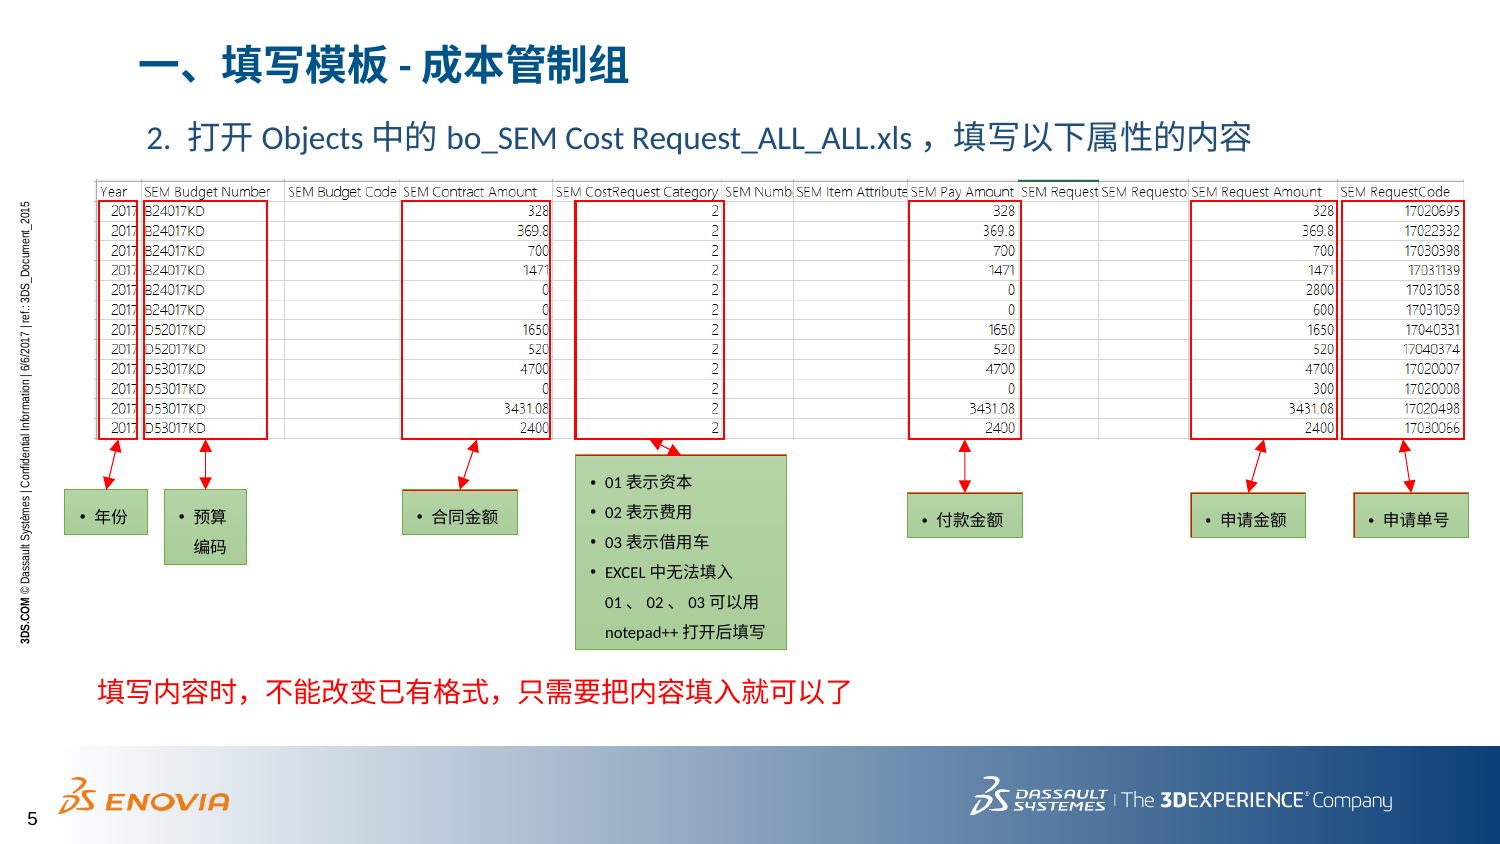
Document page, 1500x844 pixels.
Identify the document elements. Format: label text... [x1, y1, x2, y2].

picture [962, 775, 1400, 815]
text_box 年份 [64, 489, 148, 535]
text_box 2. 打开Objects中的bo_SEM Cost Request_ALL_ALL.xls，填写以下属性的内容 [132, 113, 1426, 164]
picture [93, 179, 1464, 440]
text_box 合同金额 [402, 489, 518, 535]
text_box 预算编码 [164, 489, 247, 565]
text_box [459, 439, 477, 490]
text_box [106, 439, 119, 490]
text_box 申请金额 [1190, 492, 1306, 538]
title 一、填写模板-成本管制组 [123, 36, 1418, 99]
text_box 01表示资本 02表示费用 03表示借用车 EXCEL中无法填入01、02、03可以用notepad++打开后填写 [575, 454, 787, 650]
picture [58, 777, 229, 814]
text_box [1248, 439, 1265, 493]
text_box 填写内容时，不能改变已有格式，只需要把内容填入就可以了 [83, 667, 1044, 716]
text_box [649, 439, 681, 455]
text_box 付款金额 [907, 492, 1023, 538]
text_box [1402, 439, 1412, 493]
text_box 申请单号 [1353, 492, 1469, 538]
